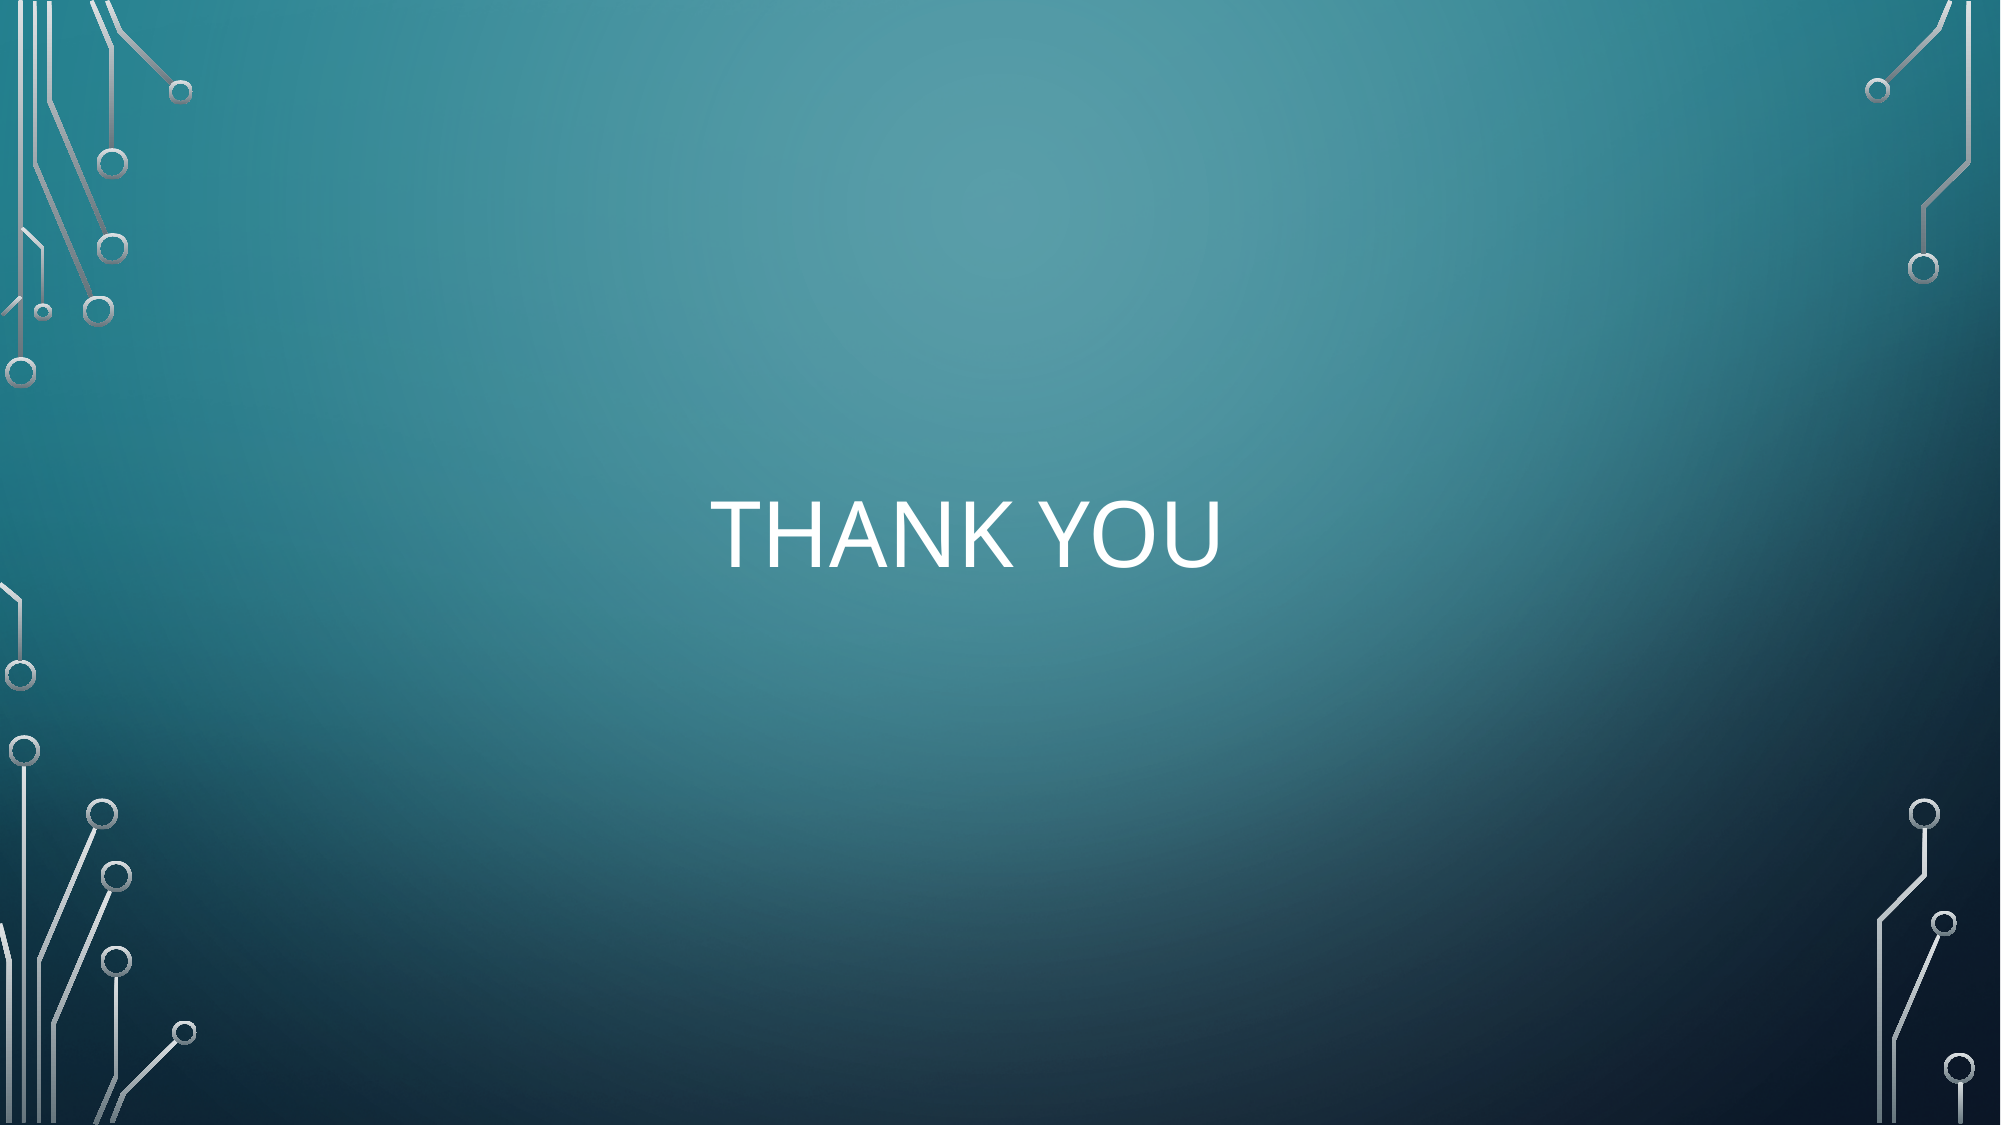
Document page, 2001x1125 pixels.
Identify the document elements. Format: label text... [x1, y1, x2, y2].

title Thank you [695, 416, 1275, 660]
